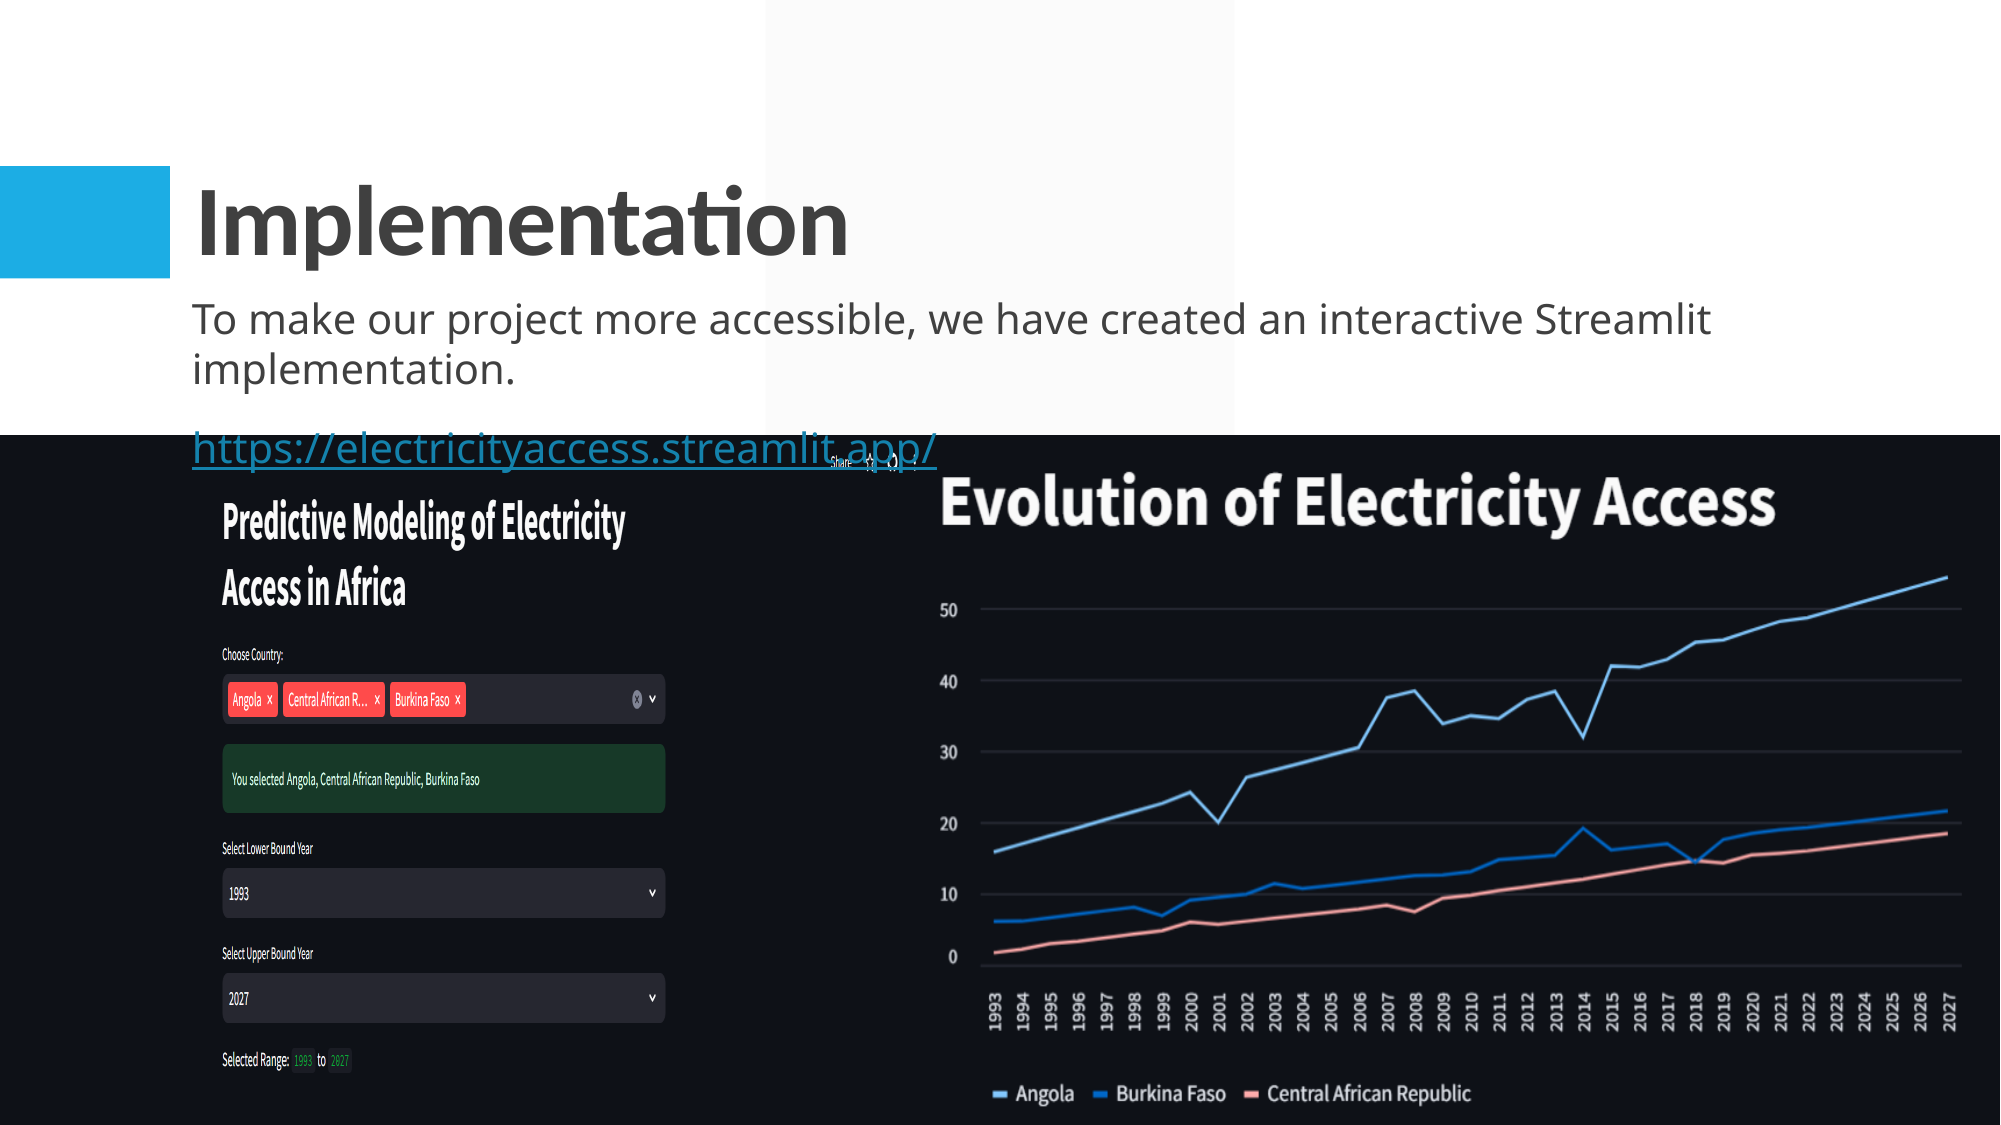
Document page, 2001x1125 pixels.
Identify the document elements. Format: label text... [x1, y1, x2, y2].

list To make our project more accessible, we have created an interactive Streamlit implementation. https://electricityaccess.streamlit.app/ [191, 285, 1922, 431]
title Implementation [180, 47, 1830, 285]
picture [0, 434, 2000, 1125]
